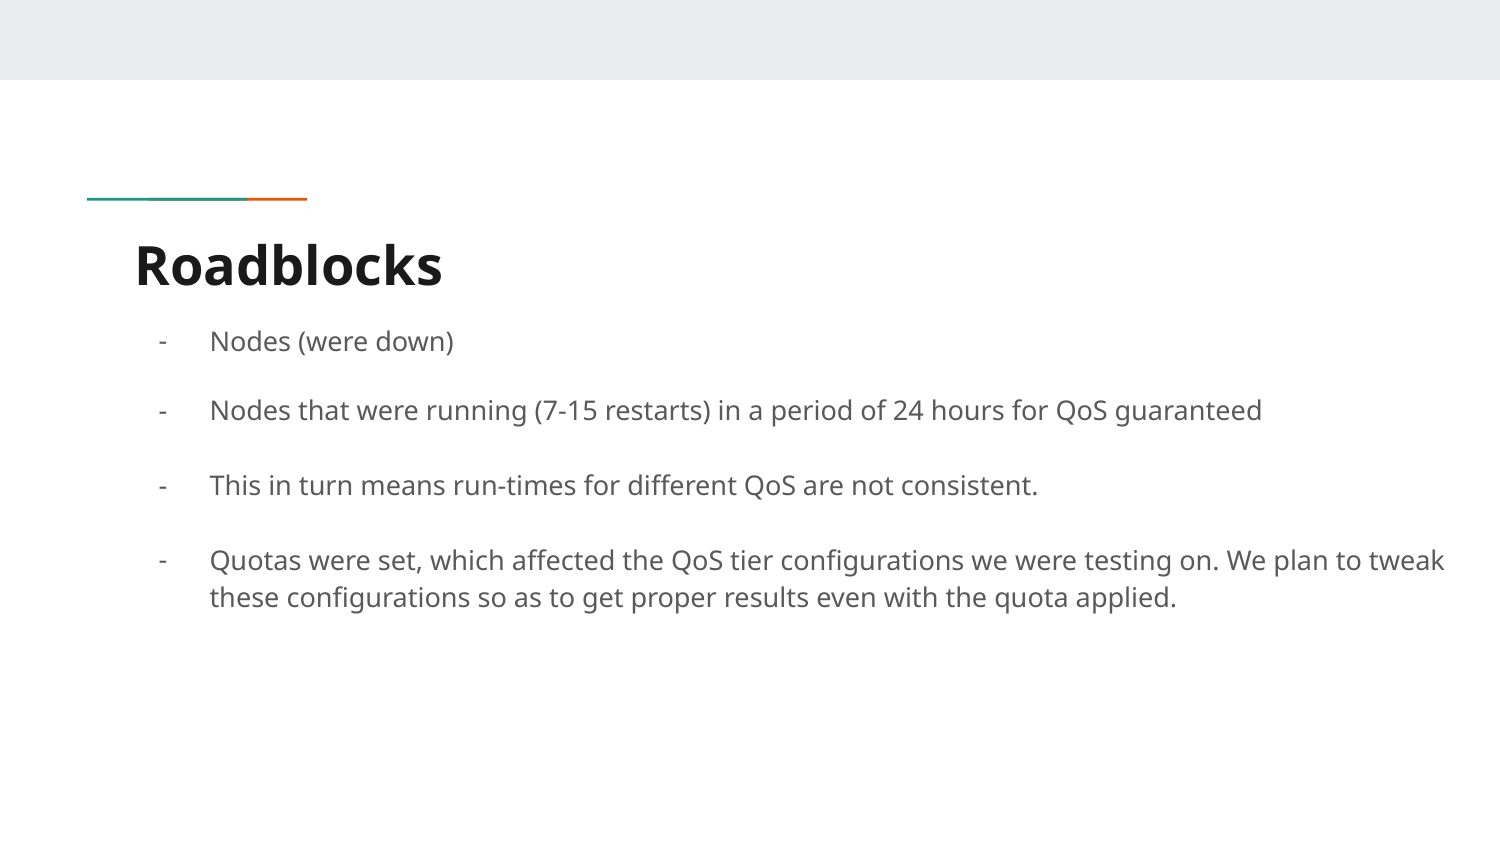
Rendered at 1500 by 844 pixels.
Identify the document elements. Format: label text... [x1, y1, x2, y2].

title Roadblocks [119, 216, 1381, 304]
list Nodes (were down) Nodes that were running (7-15 restarts) in a period of 24 hours for QoS guaranteed This in turn means run-times for different QoS are not consistent. Quotas were set, which affected the QoS tier configurations we were testing on. We plan to tweak these configurations so as to get proper results even with the quota applied. [119, 304, 1465, 712]
